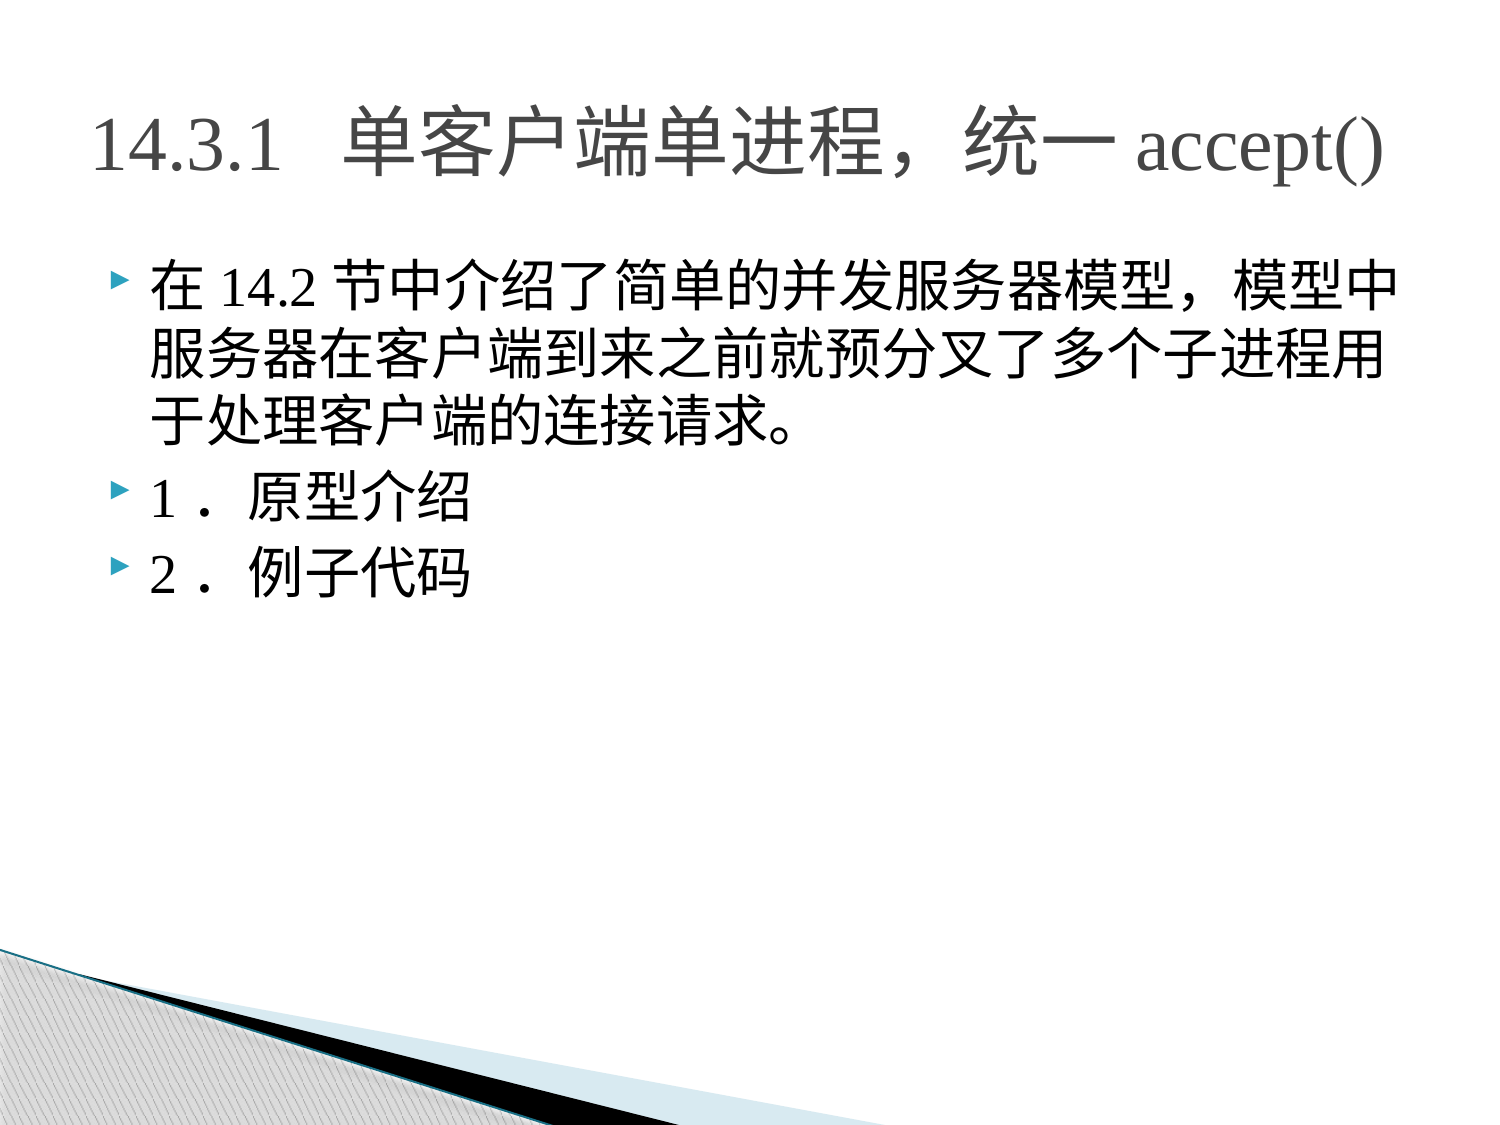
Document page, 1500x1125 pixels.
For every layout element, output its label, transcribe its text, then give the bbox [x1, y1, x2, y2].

list 在14.2节中介绍了简单的并发服务器模型，模型中服务器在客户端到来之前就预分叉了多个子进程用于处理客户端的连接请求。 1．原型介绍 2．例子代码 [75, 243, 1425, 986]
title 14.3.1 单客户端单进程，统一accept() [75, 45, 1425, 233]
